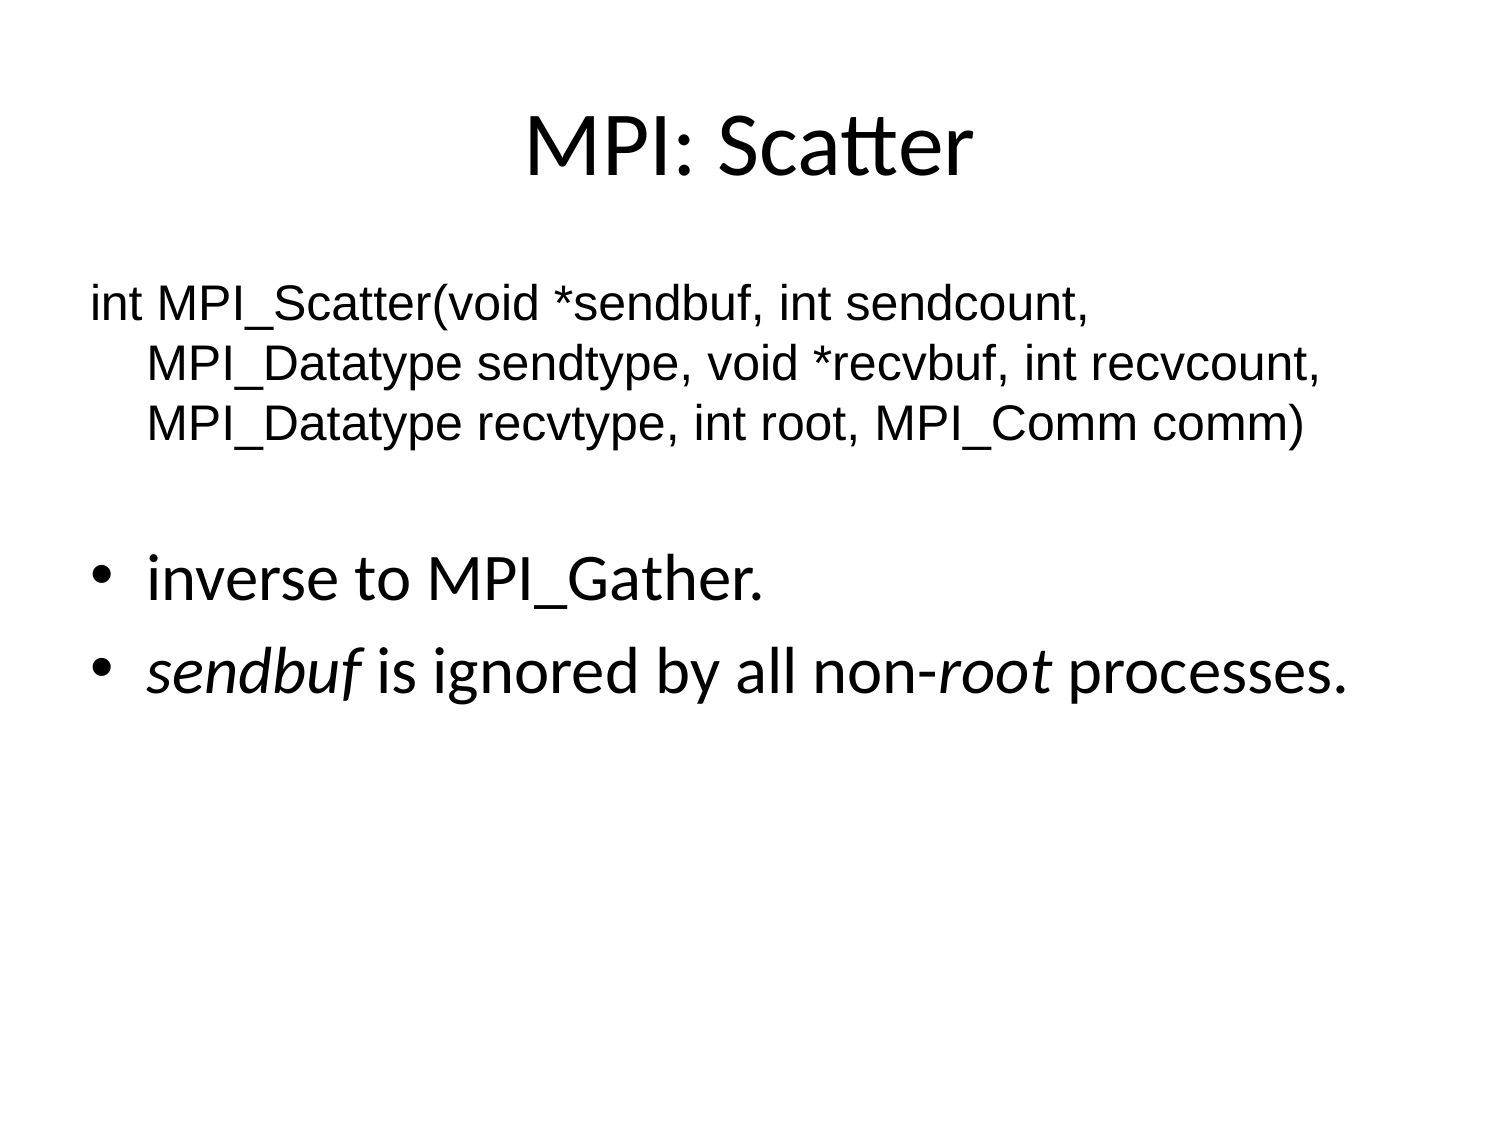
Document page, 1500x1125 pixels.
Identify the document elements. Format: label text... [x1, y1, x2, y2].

list int MPI_Scatter(void *sendbuf, int sendcount, MPI_Datatype sendtype, void *recvbuf, int recvcount, MPI_Datatype recvtype, int root, MPI_Comm comm) inverse to MPI_Gather. sendbuf is ignored by all non-root processes. [75, 262, 1425, 1005]
title MPI: Scatter [75, 45, 1425, 233]
